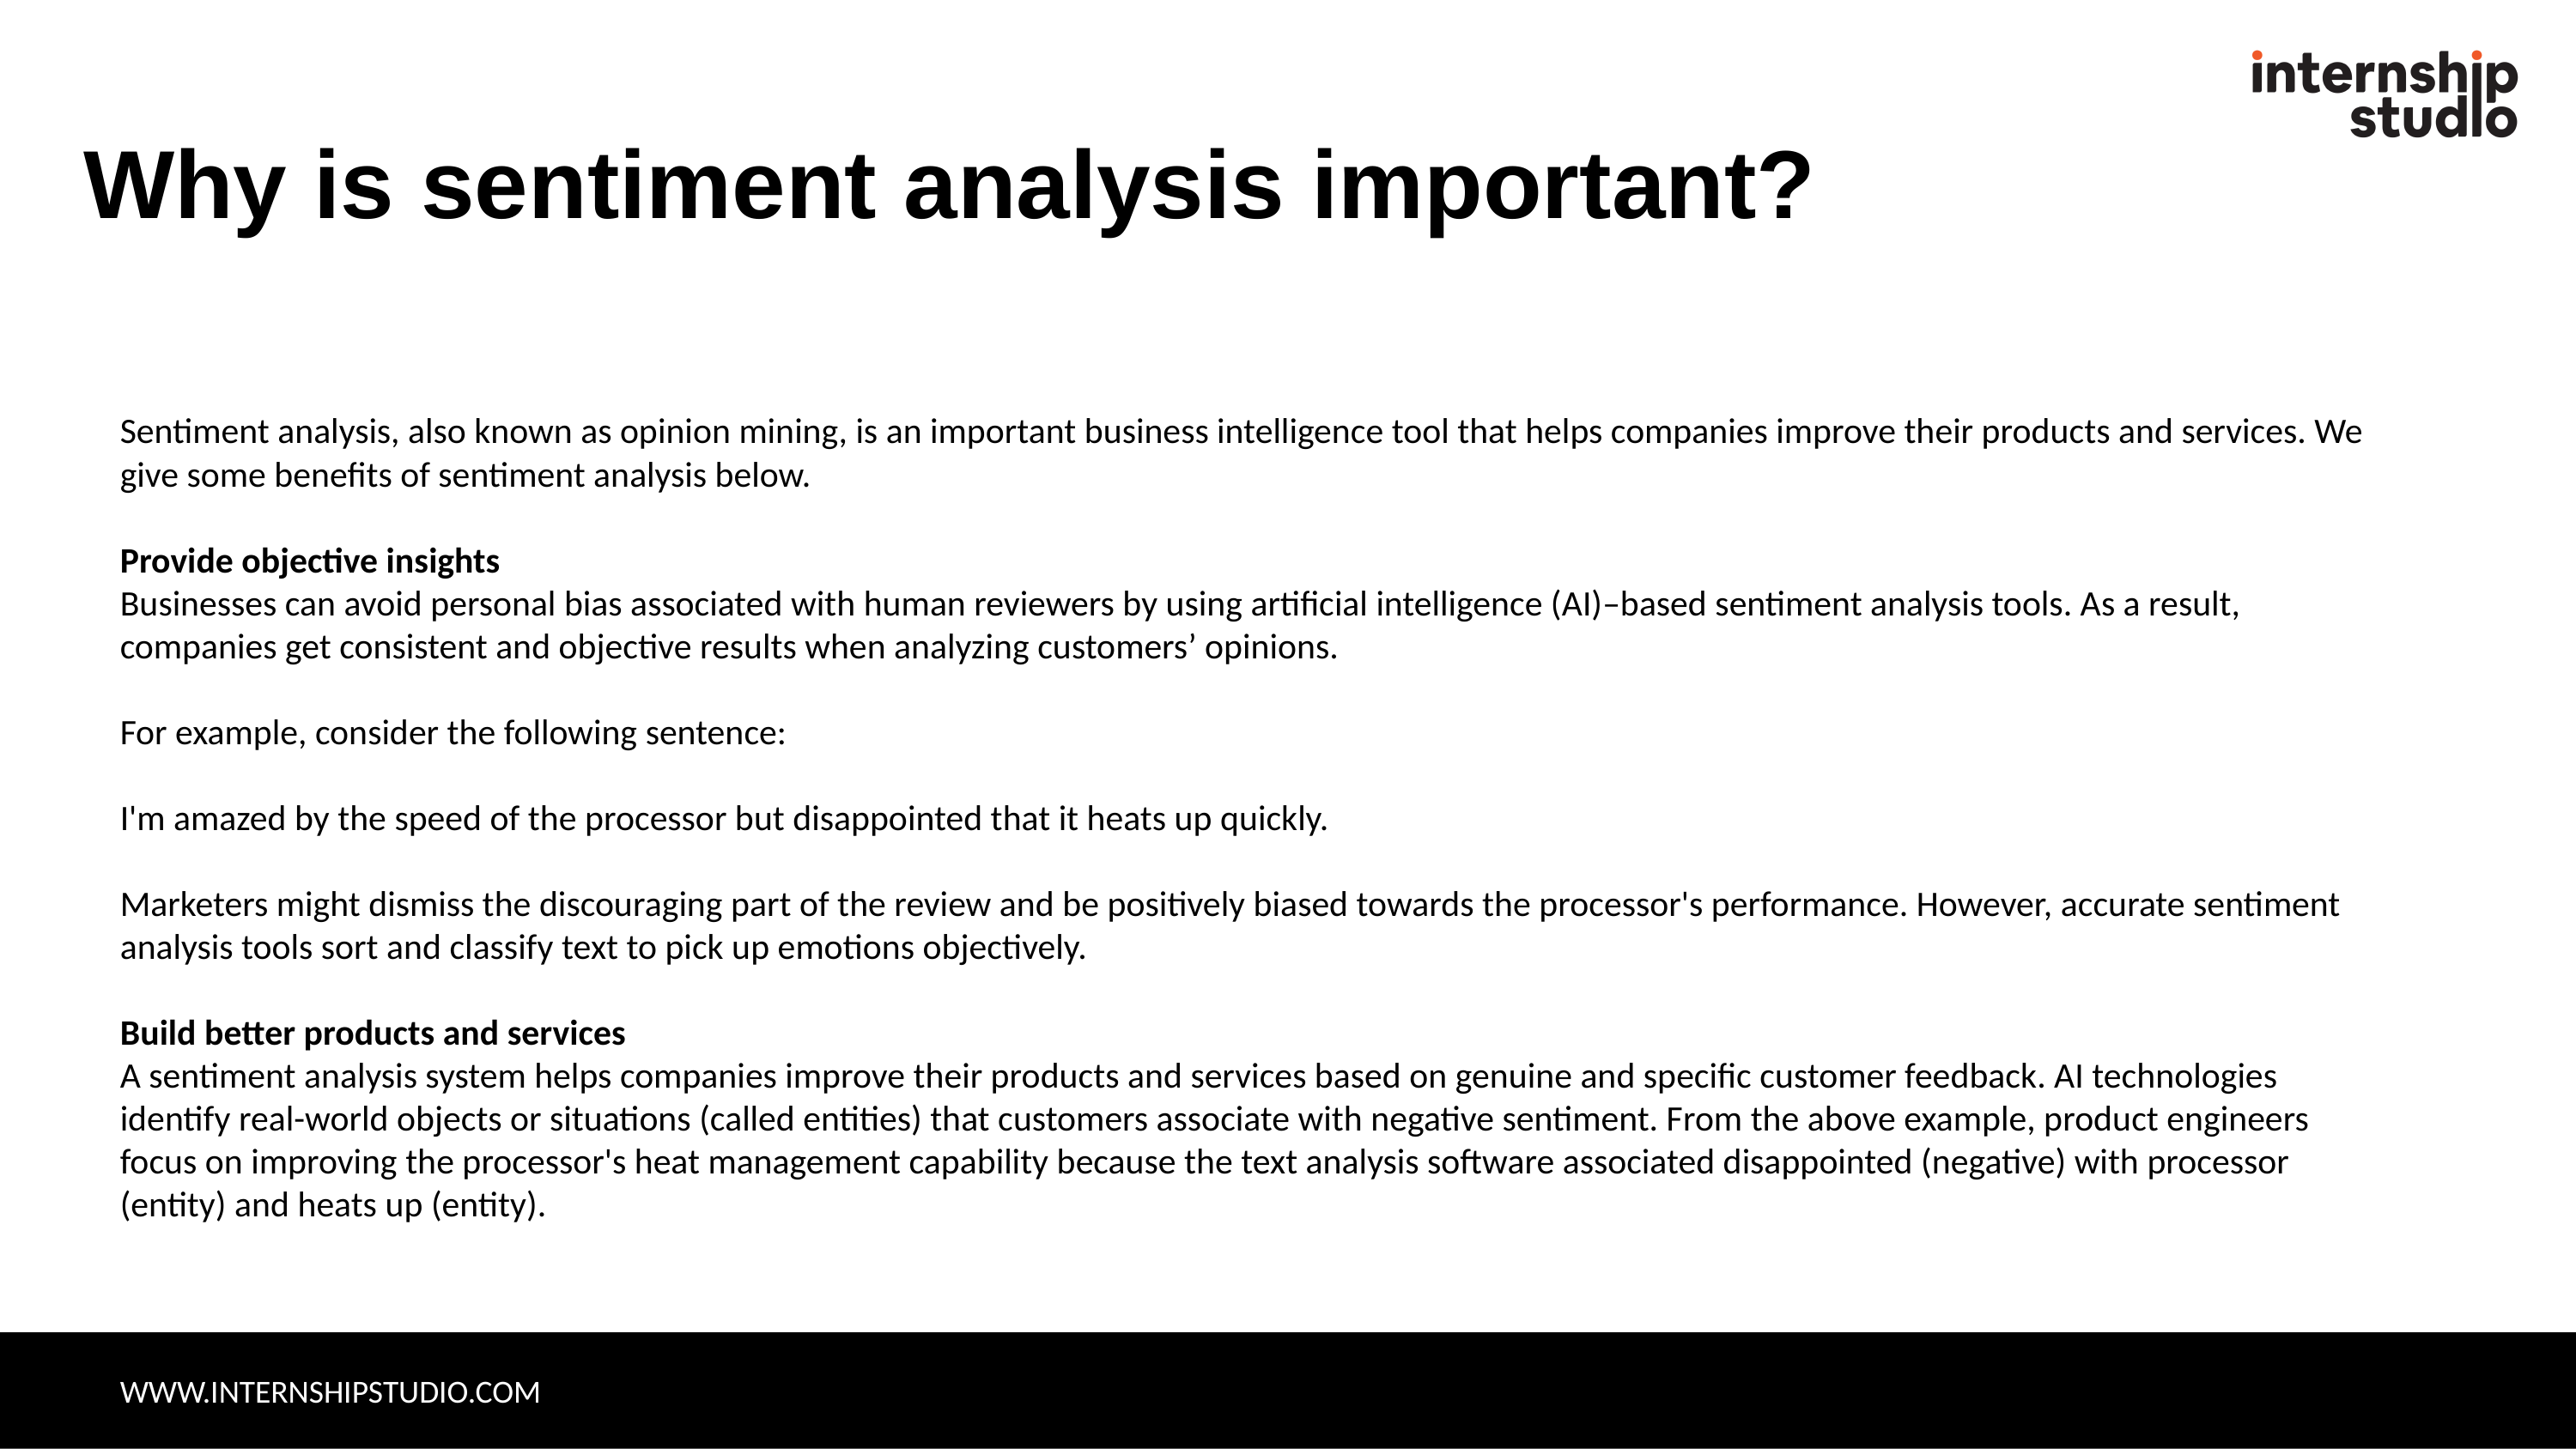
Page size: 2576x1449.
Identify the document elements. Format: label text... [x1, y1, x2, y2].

text_box [0, 1332, 2576, 1449]
text_box Why is sentiment analysis important? [43, 52, 2215, 251]
text_box WWW.INTERNSHIPSTUDIO.COM [107, 1364, 708, 1416]
picture [2213, 33, 2529, 152]
text_box Sentiment analysis, also known as opinion mining, is an important business intelligence tool that helps companies improve their products and services. We give some benefits of sentiment analysis below. Provide objective insights Businesses can avoid personal bias associated with human reviewers by using artificial intelligence (AI)–based sentiment analysis tools. As a result, companies get consistent and objective results when analyzing customers’ opinions. For example, consider the following sentence: I'm amazed by the speed of the processor but disappointed that it heats up quickly. Marketers might dismiss the discouraging part of the review and be positively biased towards the processor's performance. However, accurate sentiment analysis tools sort and classify text to pick up emotions objectively. Build better products and services A sentiment analysis system helps companies improve their products and services based on genuine and specific customer feedback. AI technologies identify real-world objects or situations (called entities) that customers associate with negative sentiment. From the above example, product engineers focus on improving the processor's heat management capability because the text analysis software associated disappointed (negative) with processor (entity) and heats up (entity). [107, 401, 2394, 1337]
